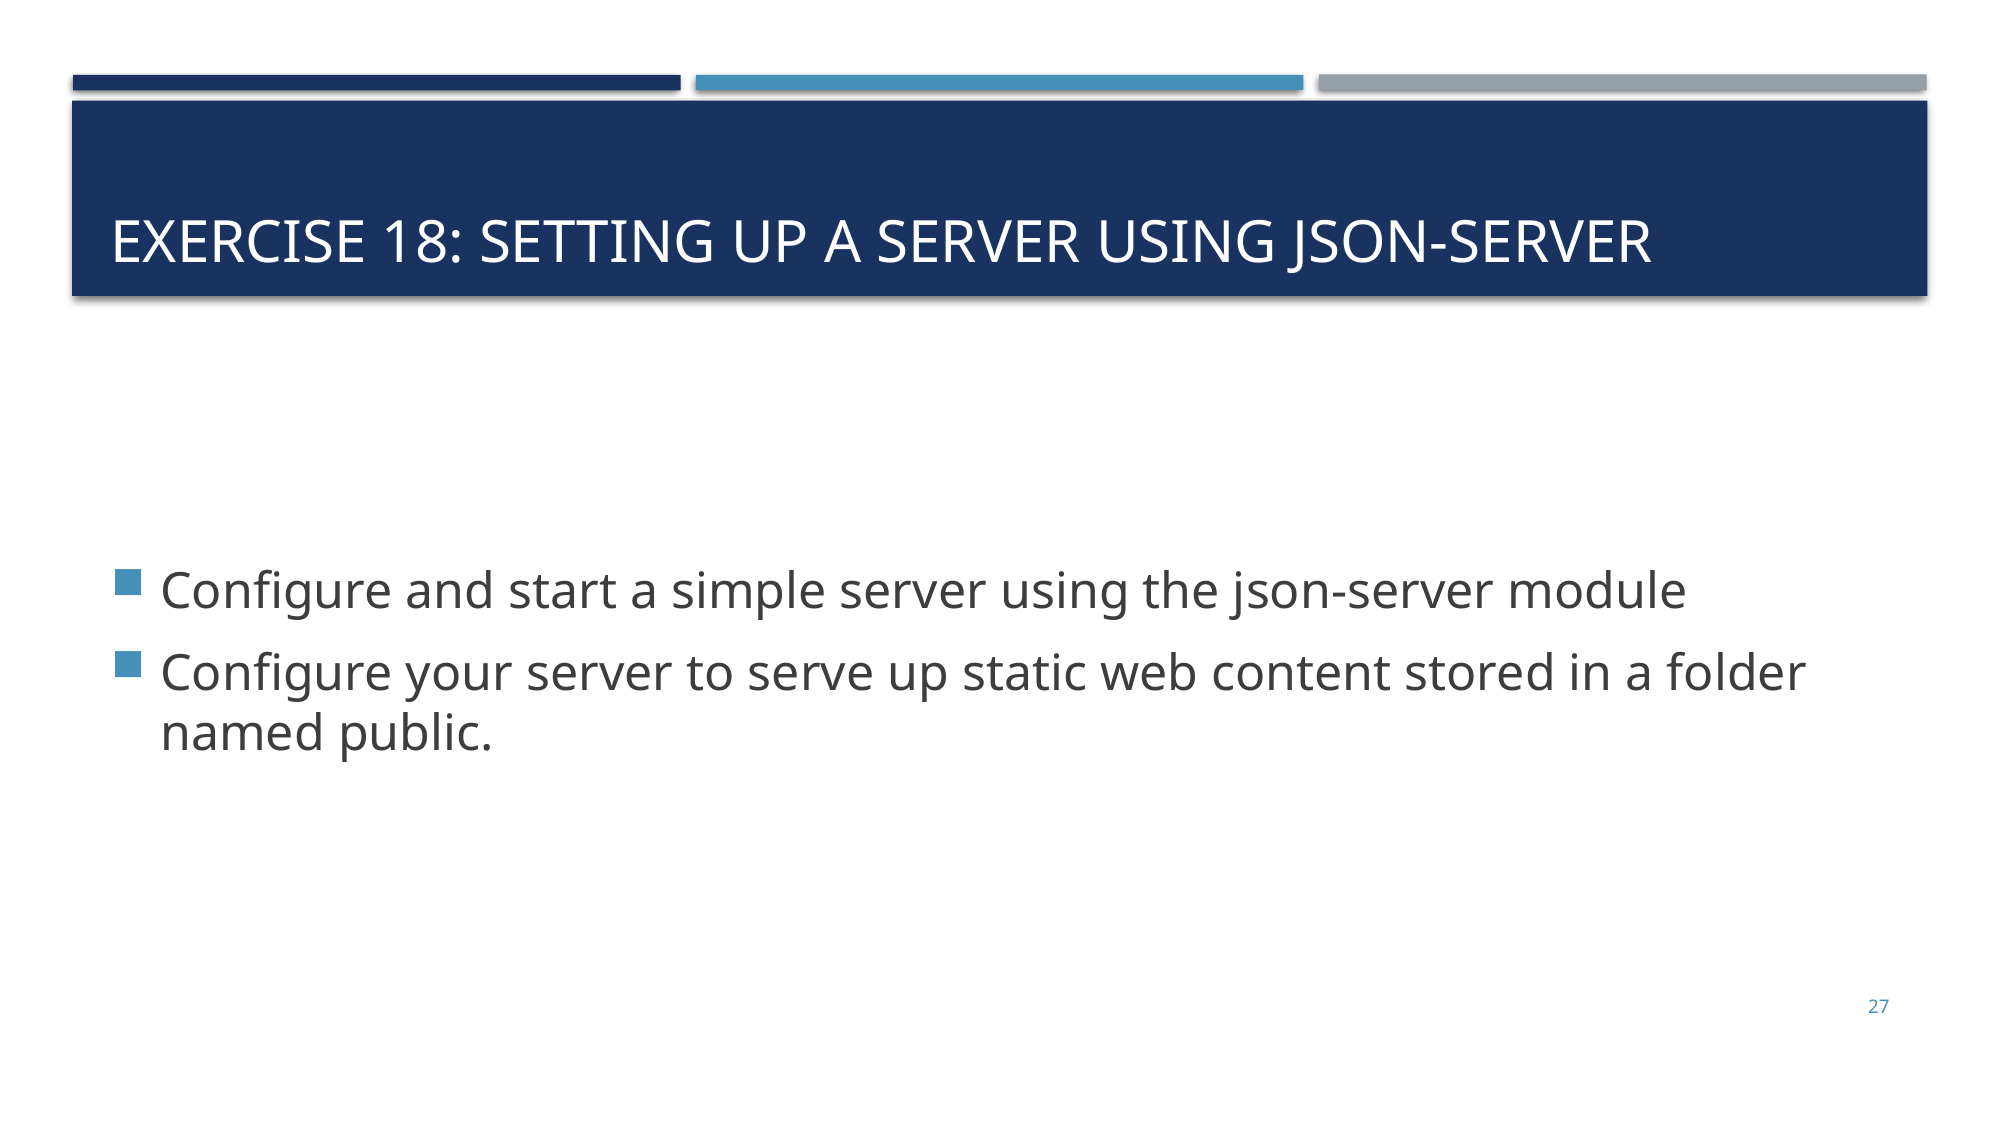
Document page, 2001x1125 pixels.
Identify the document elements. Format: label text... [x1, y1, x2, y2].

slide_number 27 [1732, 977, 1905, 1037]
title Exercise 18: Setting up a Server using json-server [95, 115, 1905, 282]
list Configure and start a simple server using the json-server module Configure your server to serve up static web content stored in a folder named public. [95, 357, 1905, 962]
